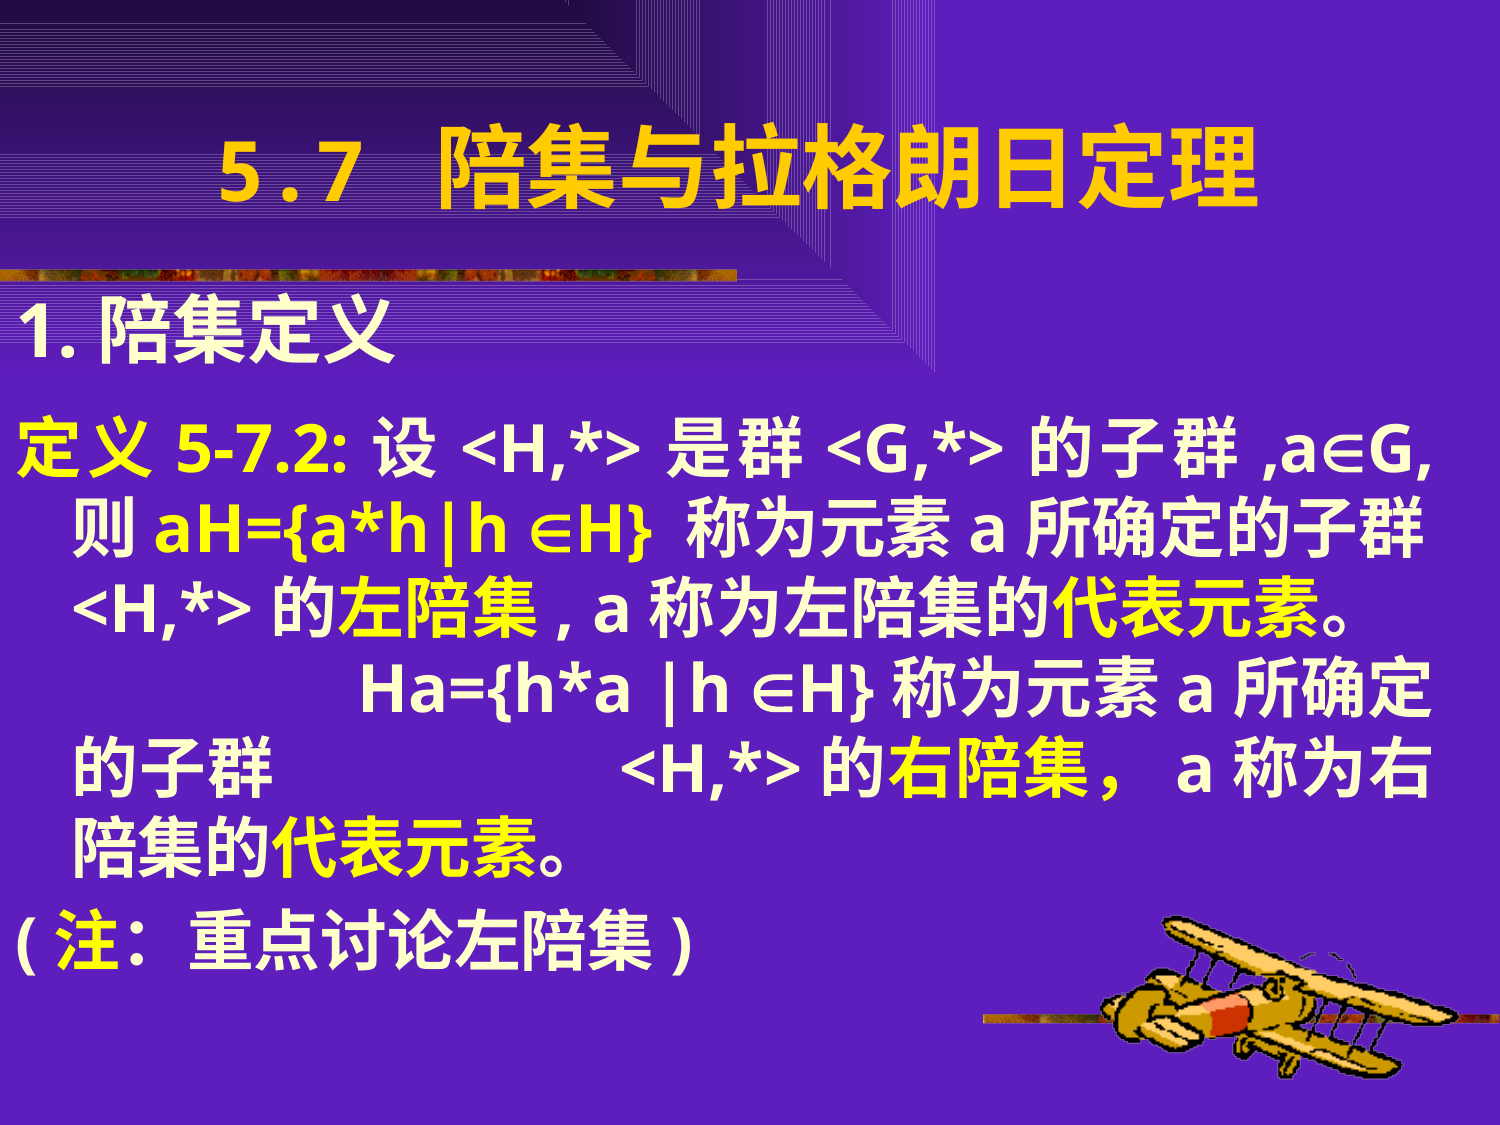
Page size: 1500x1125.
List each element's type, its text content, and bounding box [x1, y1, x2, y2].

picture [983, 912, 1500, 1088]
picture [0, 268, 737, 275]
list 1.陪集定义 定义5-7.2:设<H,*>是群<G,*>的子群,aG, 则aH={a*h|h H} 称为元素a所确定的子群<H,*>的左陪集, a称为左陪集的代表元素。 Ha={h*a |h H}称为元素a所确定的子群 <H,*>的右陪集，a称为右陪集的代表元素。 (注：重点讨论左陪集) [0, 275, 1450, 1000]
title 5.7 陪集与拉格朗日定理 [0, 102, 1438, 228]
